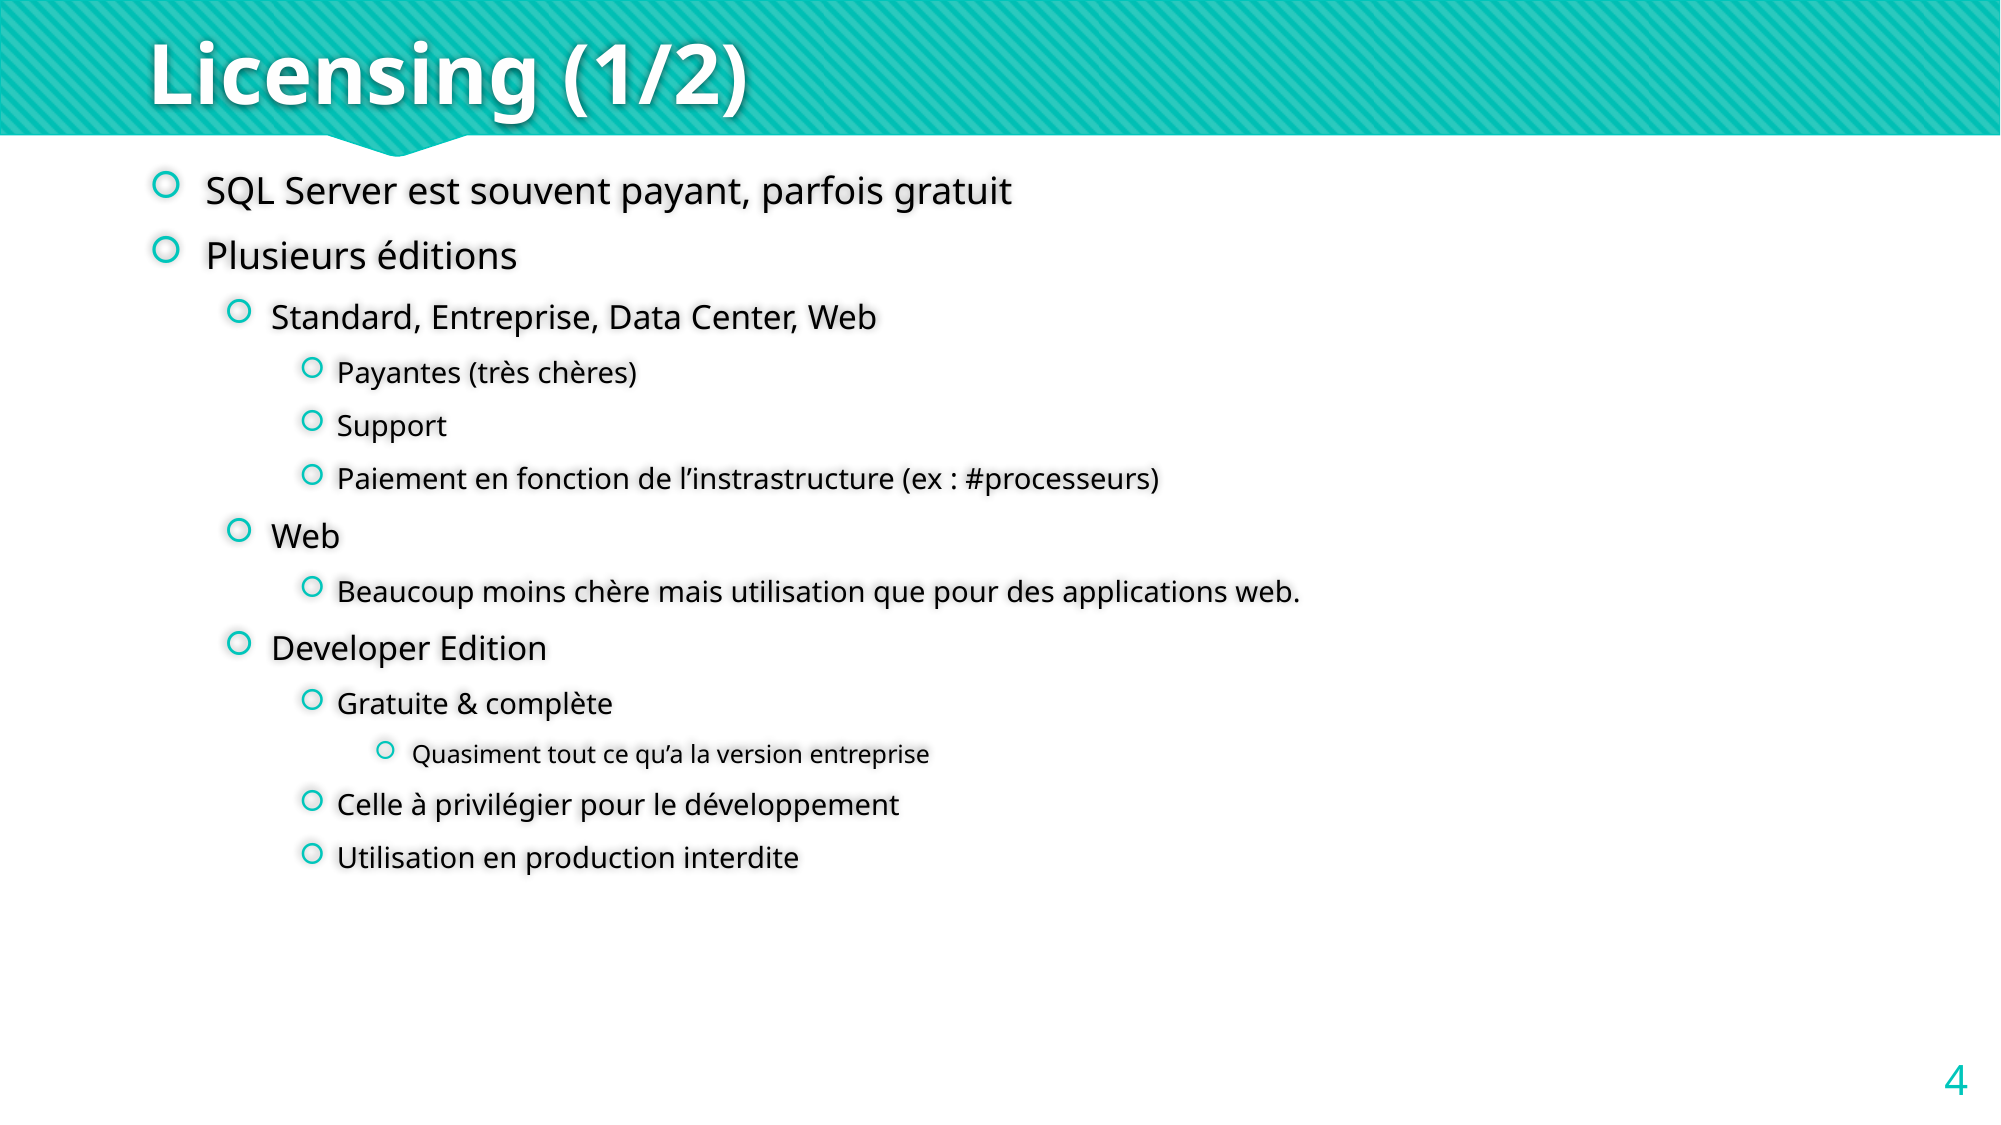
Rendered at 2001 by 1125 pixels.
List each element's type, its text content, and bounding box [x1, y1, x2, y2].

list SQL Server est souvent payant, parfois gratuit Plusieurs éditions Standard, Entreprise, Data Center, Web Payantes (très chères) Support Paiement en fonction de l’instrastructure (ex : #processeurs) Web Beaucoup moins chère mais utilisation que pour des applications web. Developer Edition Gratuite & complète Quasiment tout ce qu’a la version entreprise Celle à privilégier pour le développement Utilisation en production interdite [134, 159, 1866, 1113]
title Licensing (1/2) [132, 0, 1868, 130]
slide_number 4 [1809, 1031, 1984, 1113]
